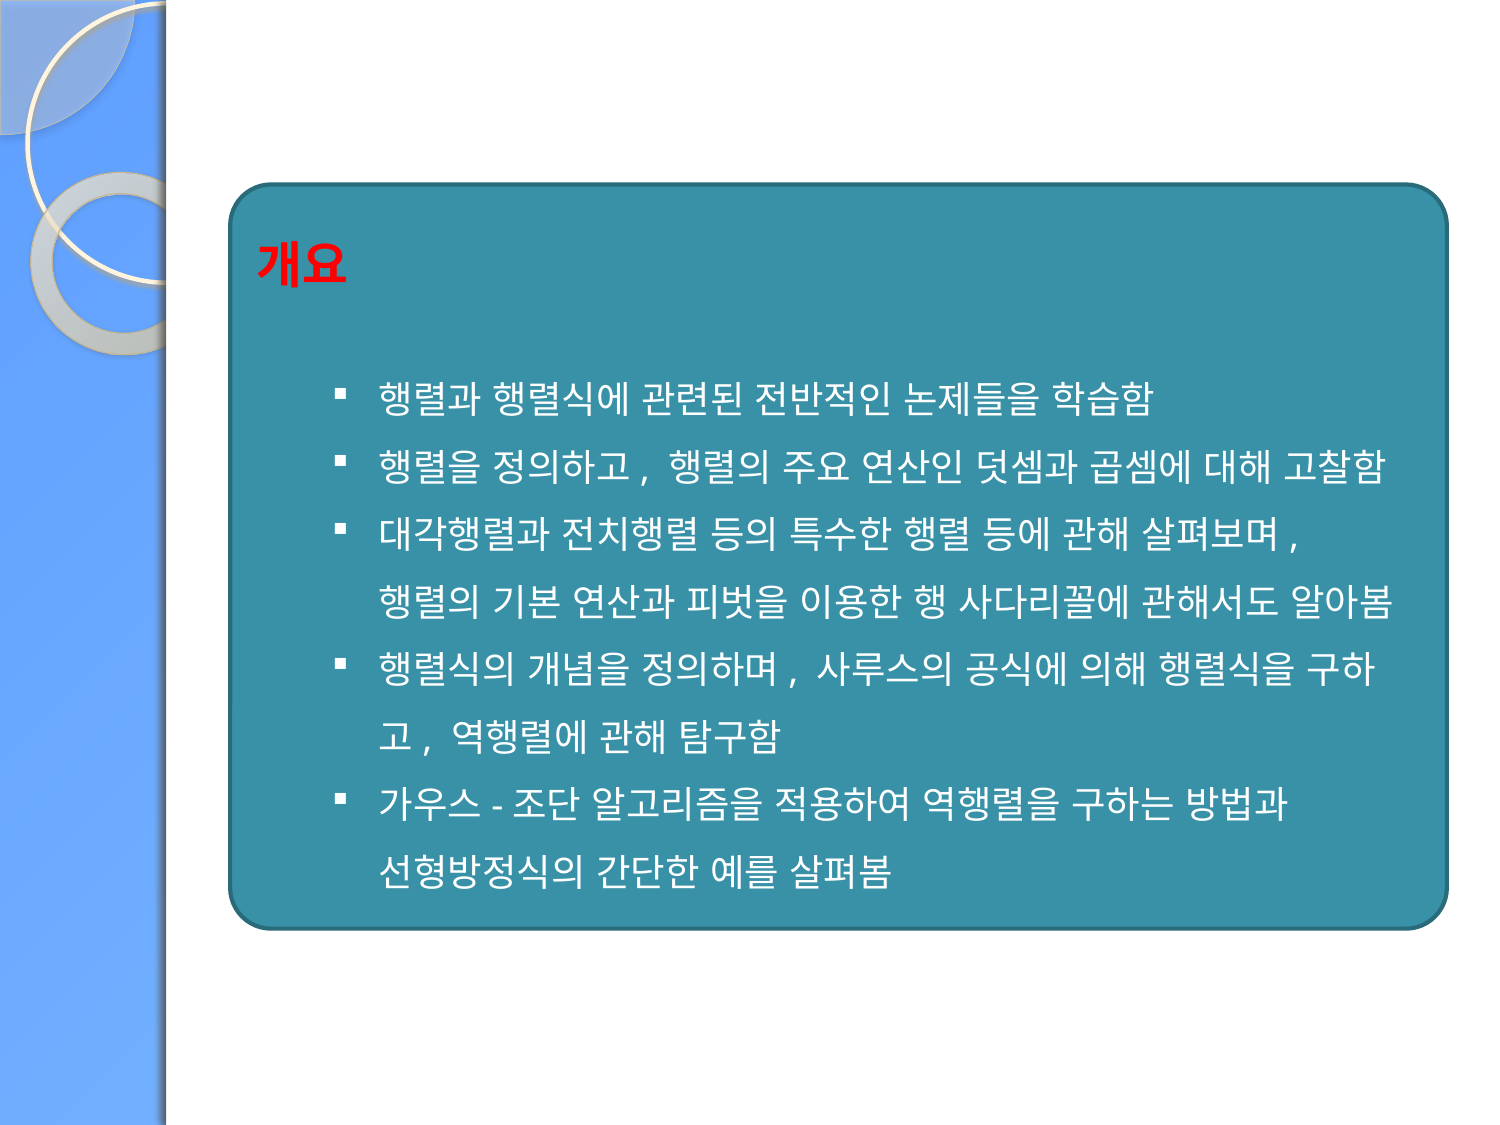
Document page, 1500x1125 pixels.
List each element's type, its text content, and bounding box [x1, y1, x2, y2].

text_box 개요 행렬과 행렬식에 관련된 전반적인 논제들을 학습함 행렬을 정의하고, 행렬의 주요 연산인 덧셈과 곱셈에 대해 고찰함 대각행렬과 전치행렬 등의 특수한 행렬 등에 관해 살펴보며, 행렬의 기본 연산과 피벗을 이용한 행 사다리꼴에 관해서도 알아봄 행렬식의 개념을 정의하며, 사루스의 공식에 의해 행렬식을 구하고, 역행렬에 관해 탐구함 가우스-조단 알고리즘을 적용하여 역행렬을 구하는 방법과 선형방정식의 간단한 예를 살펴봄 [228, 182, 1449, 931]
